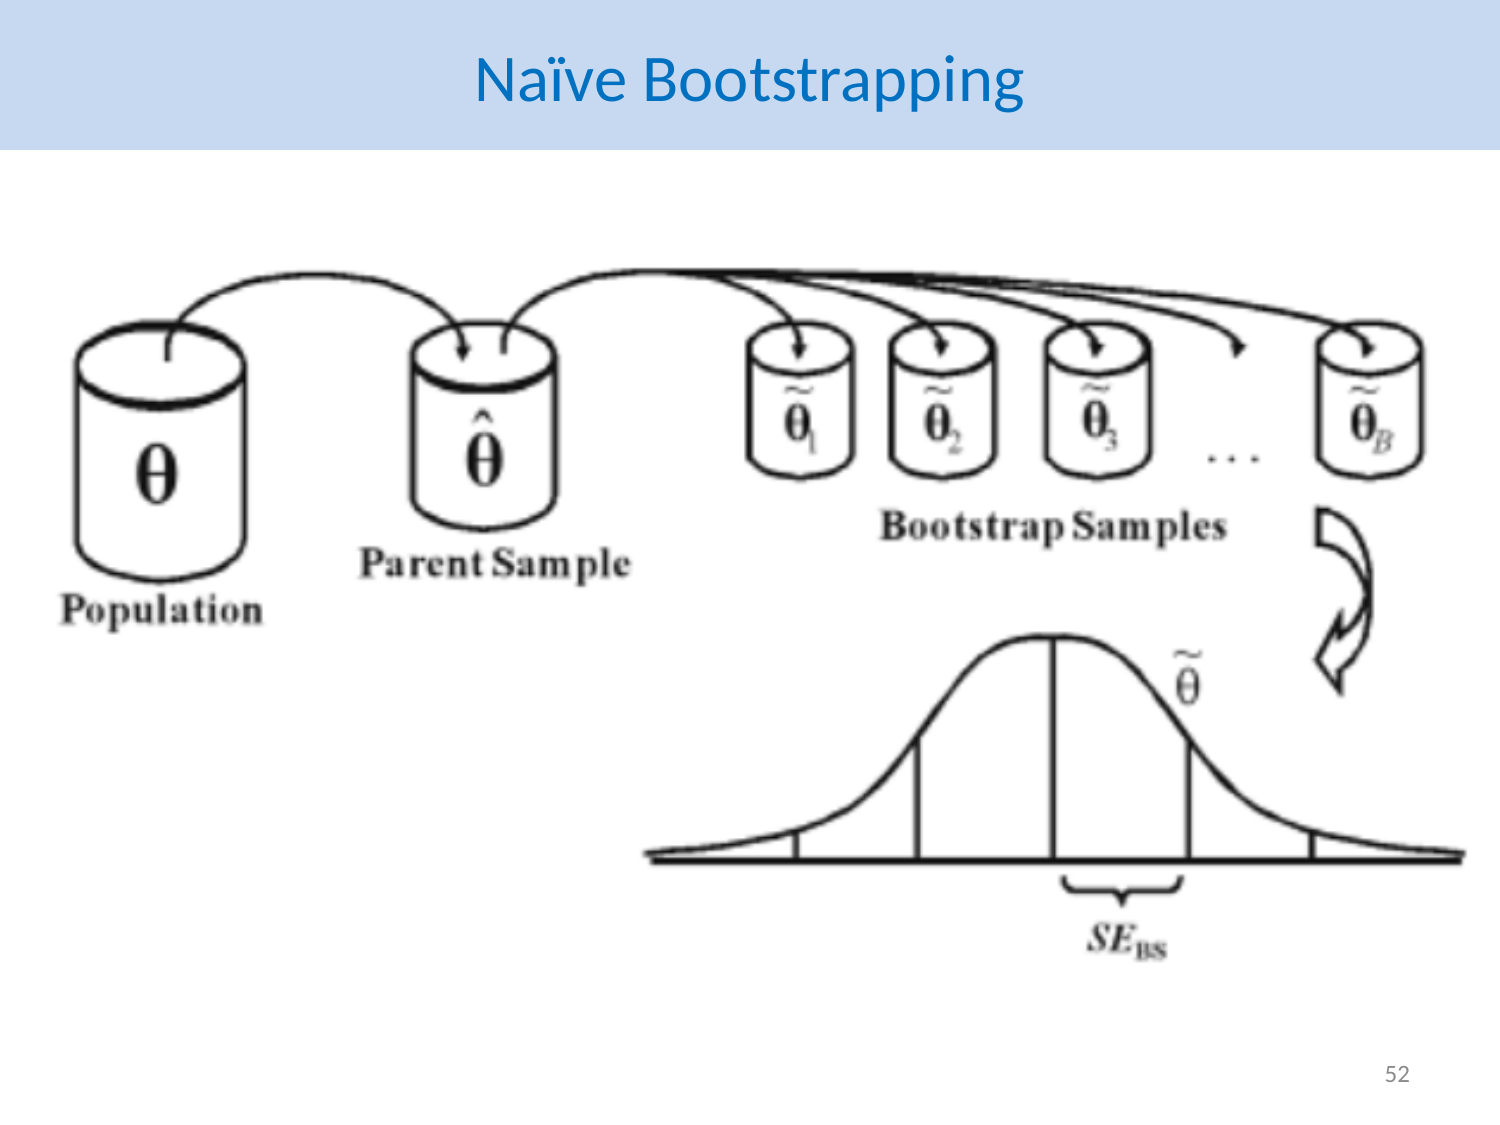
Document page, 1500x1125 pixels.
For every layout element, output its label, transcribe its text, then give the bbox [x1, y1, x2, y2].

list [54, 257, 1484, 1032]
slide_number 52 [1074, 1042, 1425, 1103]
title Naïve Bootstrapping [0, 0, 1500, 150]
